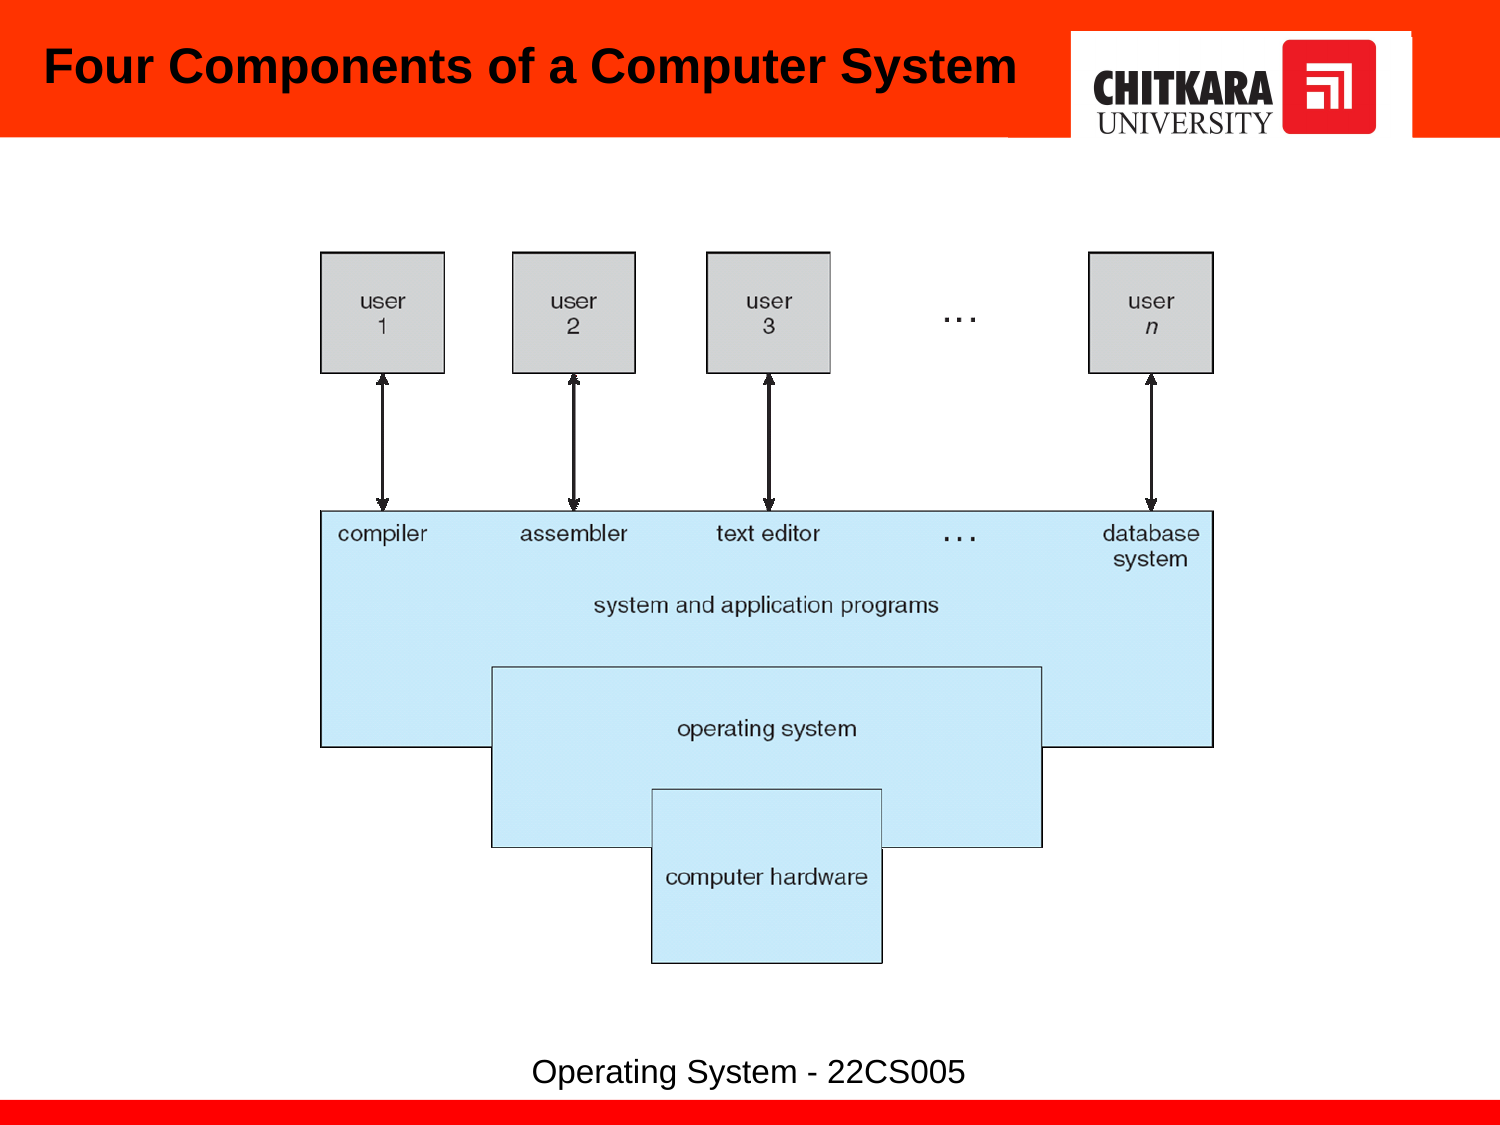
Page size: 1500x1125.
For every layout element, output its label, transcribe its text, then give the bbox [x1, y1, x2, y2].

text_box Operating System - 22CS005 [40, 1042, 1474, 1103]
title Four Components of a Computer System [28, 19, 1500, 115]
picture [319, 251, 1215, 964]
picture [1074, 115, 1391, 138]
